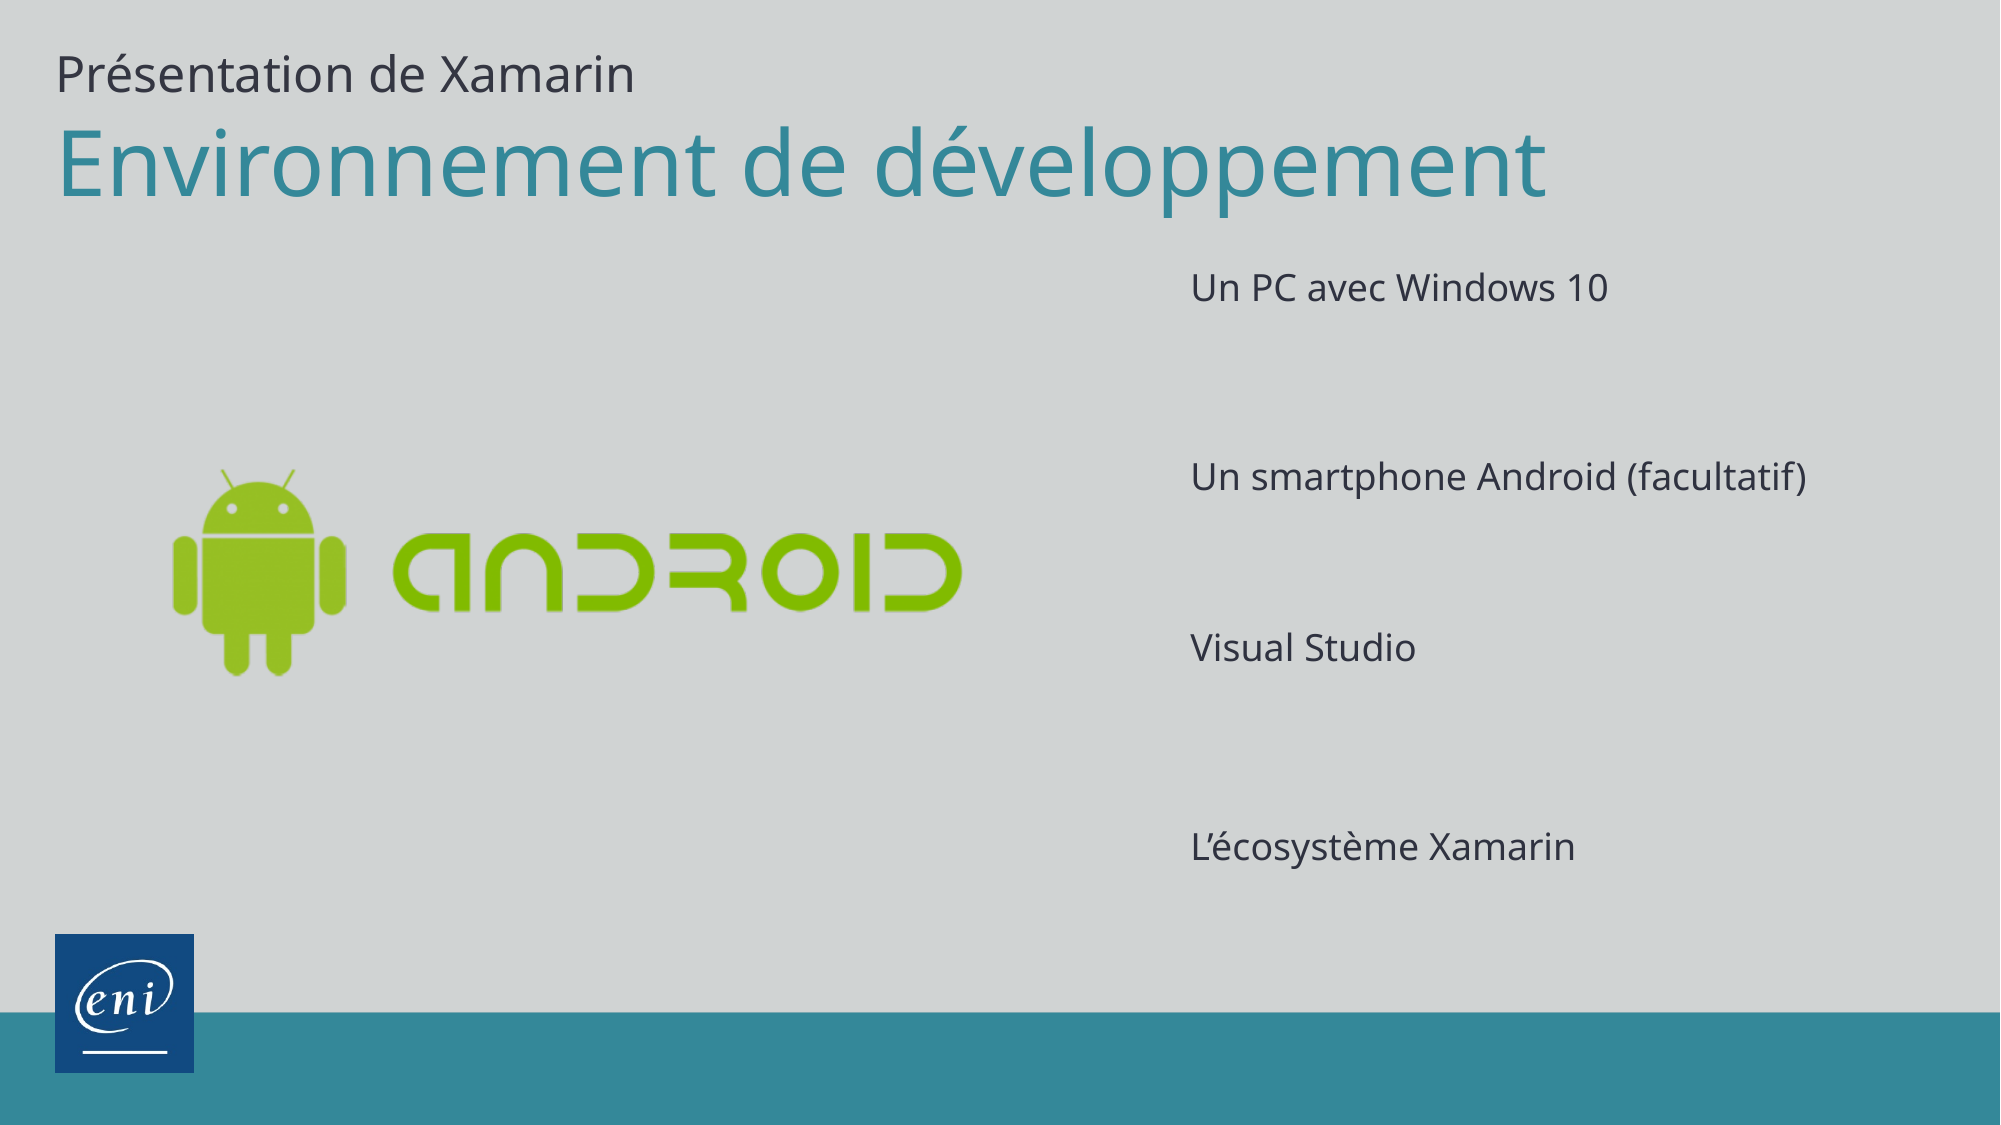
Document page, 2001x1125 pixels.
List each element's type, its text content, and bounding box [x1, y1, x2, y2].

text_box Un PC avec Windows 10 [1175, 255, 1904, 318]
text_box Visual Studio [1245, 610, 1904, 682]
picture [55, 934, 194, 1073]
list Présentation de Xamarin [55, 31, 1952, 103]
text_box Un smartphone Android (facultatif) [1245, 443, 1904, 507]
picture [0, 341, 1239, 745]
title Environnement de développement [55, 104, 1952, 304]
text_box L’écosystème Xamarin [1175, 793, 1904, 898]
